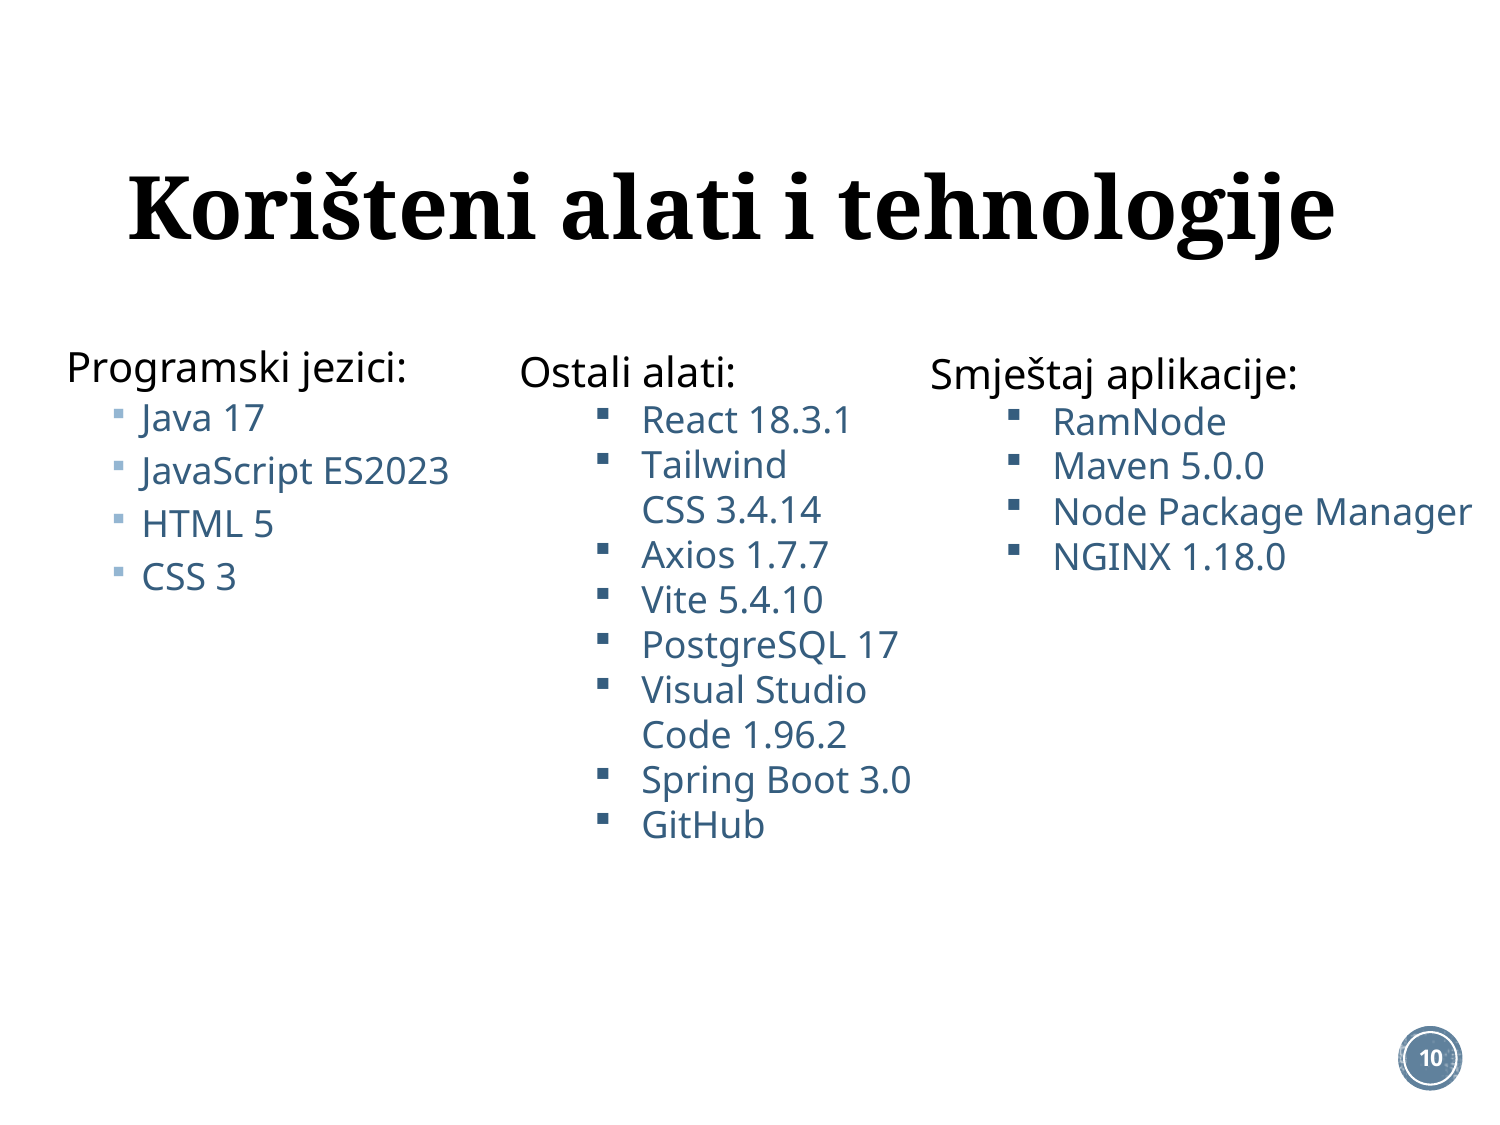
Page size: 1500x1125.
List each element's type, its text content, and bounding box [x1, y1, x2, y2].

text_box Ostali alati: React 18.3.1 Tailwind CSS 3.4.14 Axios 1.7.7 Vite 5.4.10 PostgreSQL 17 Visual Studio Code 1.96.2 Spring Boot 3.0 GitHub [504, 338, 958, 899]
list Programski jezici: Java 17 JavaScript ES2023 HTML 5 CSS 3 [51, 338, 479, 1003]
title Korišteni alati i tehnologije [112, 79, 1388, 344]
slide_number 10 [1391, 1028, 1471, 1089]
text_box Smještaj aplikacije: RamNode Maven 5.0.0 Node Package Manager NGINX 1.18.0 [915, 340, 1500, 675]
